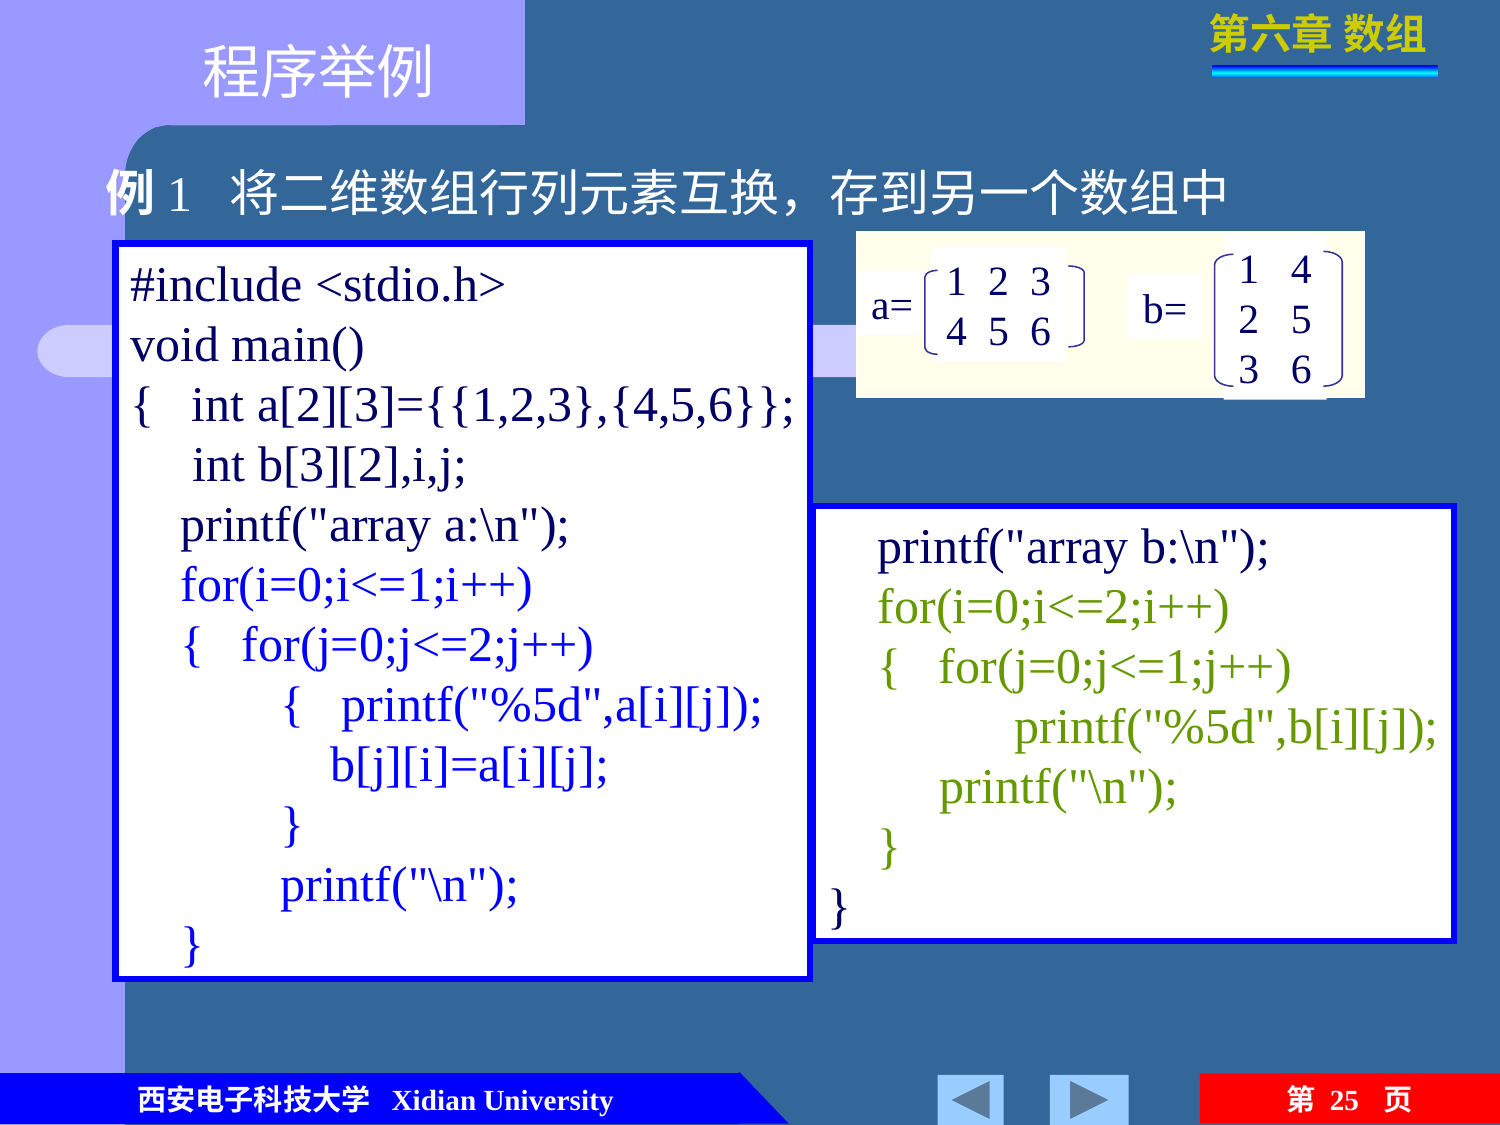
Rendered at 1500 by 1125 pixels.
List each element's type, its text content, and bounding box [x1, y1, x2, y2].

text_box [43, 0, 1244, 145]
text_box 程序举例 [187, 0, 538, 114]
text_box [1187, 0, 1449, 79]
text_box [113, 240, 1457, 982]
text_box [856, 231, 1365, 239]
text_box 例1 将二维数组行列元素互换，存到另一个数组中 [90, 154, 1244, 230]
